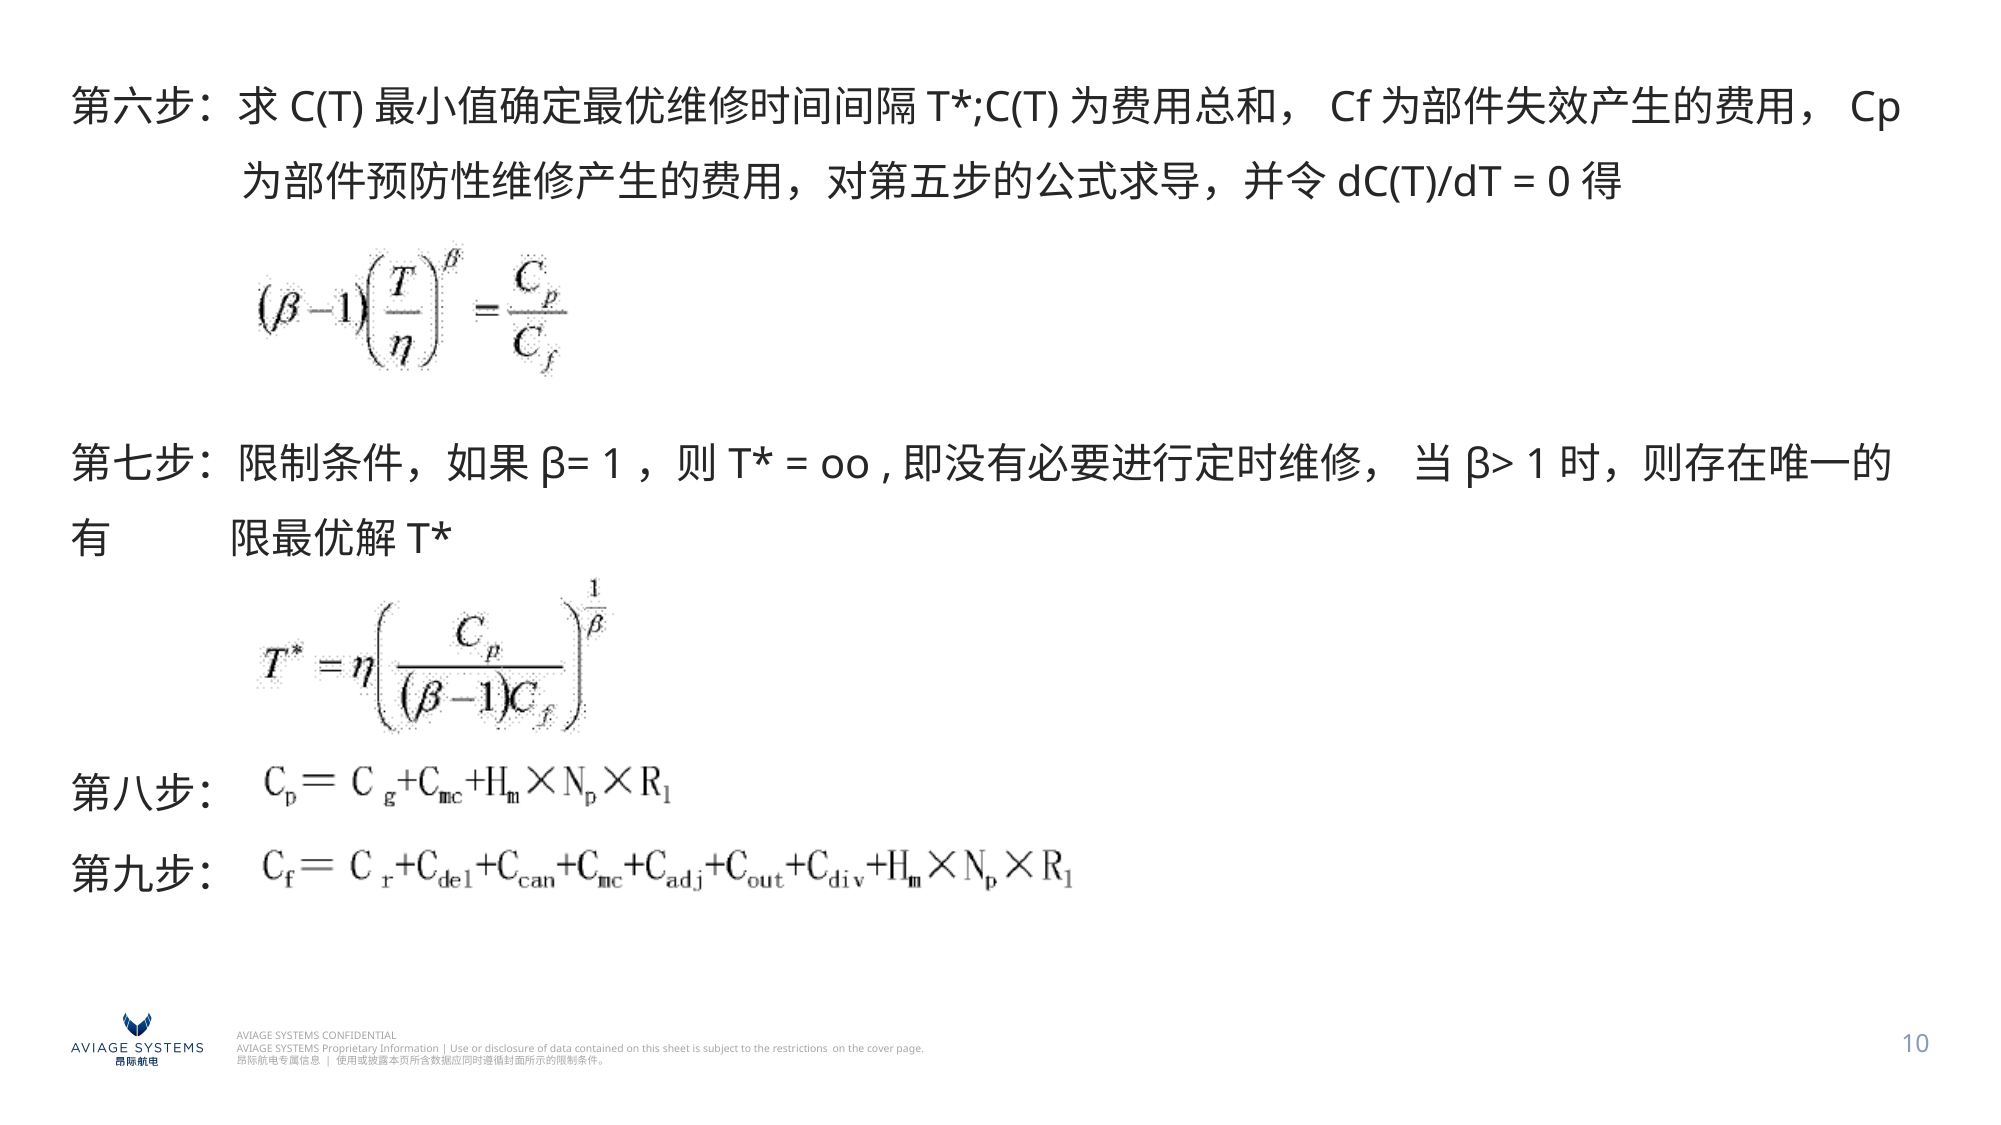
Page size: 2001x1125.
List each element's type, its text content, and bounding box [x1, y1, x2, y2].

picture [226, 233, 623, 391]
picture [71, 1013, 203, 1066]
list 第六步：求C(T)最小值确定最优维修时间间隔T*;C(T)为费用总和，Cf为部件失效产生的费用，Cp 为部件预防性维修产生的费用，对第五步的公式求导，并令dC(T)/dT = 0得 第七步：限制条件，如果β= 1，则T* = oo ,即没有必要进行定时维修， 当β> 1时，则存在唯一的有 限最优解T* 第八步： 第九步： [55, 47, 1941, 988]
picture [243, 576, 727, 829]
slide_number 10 [1494, 1014, 1945, 1075]
picture [243, 831, 1105, 904]
